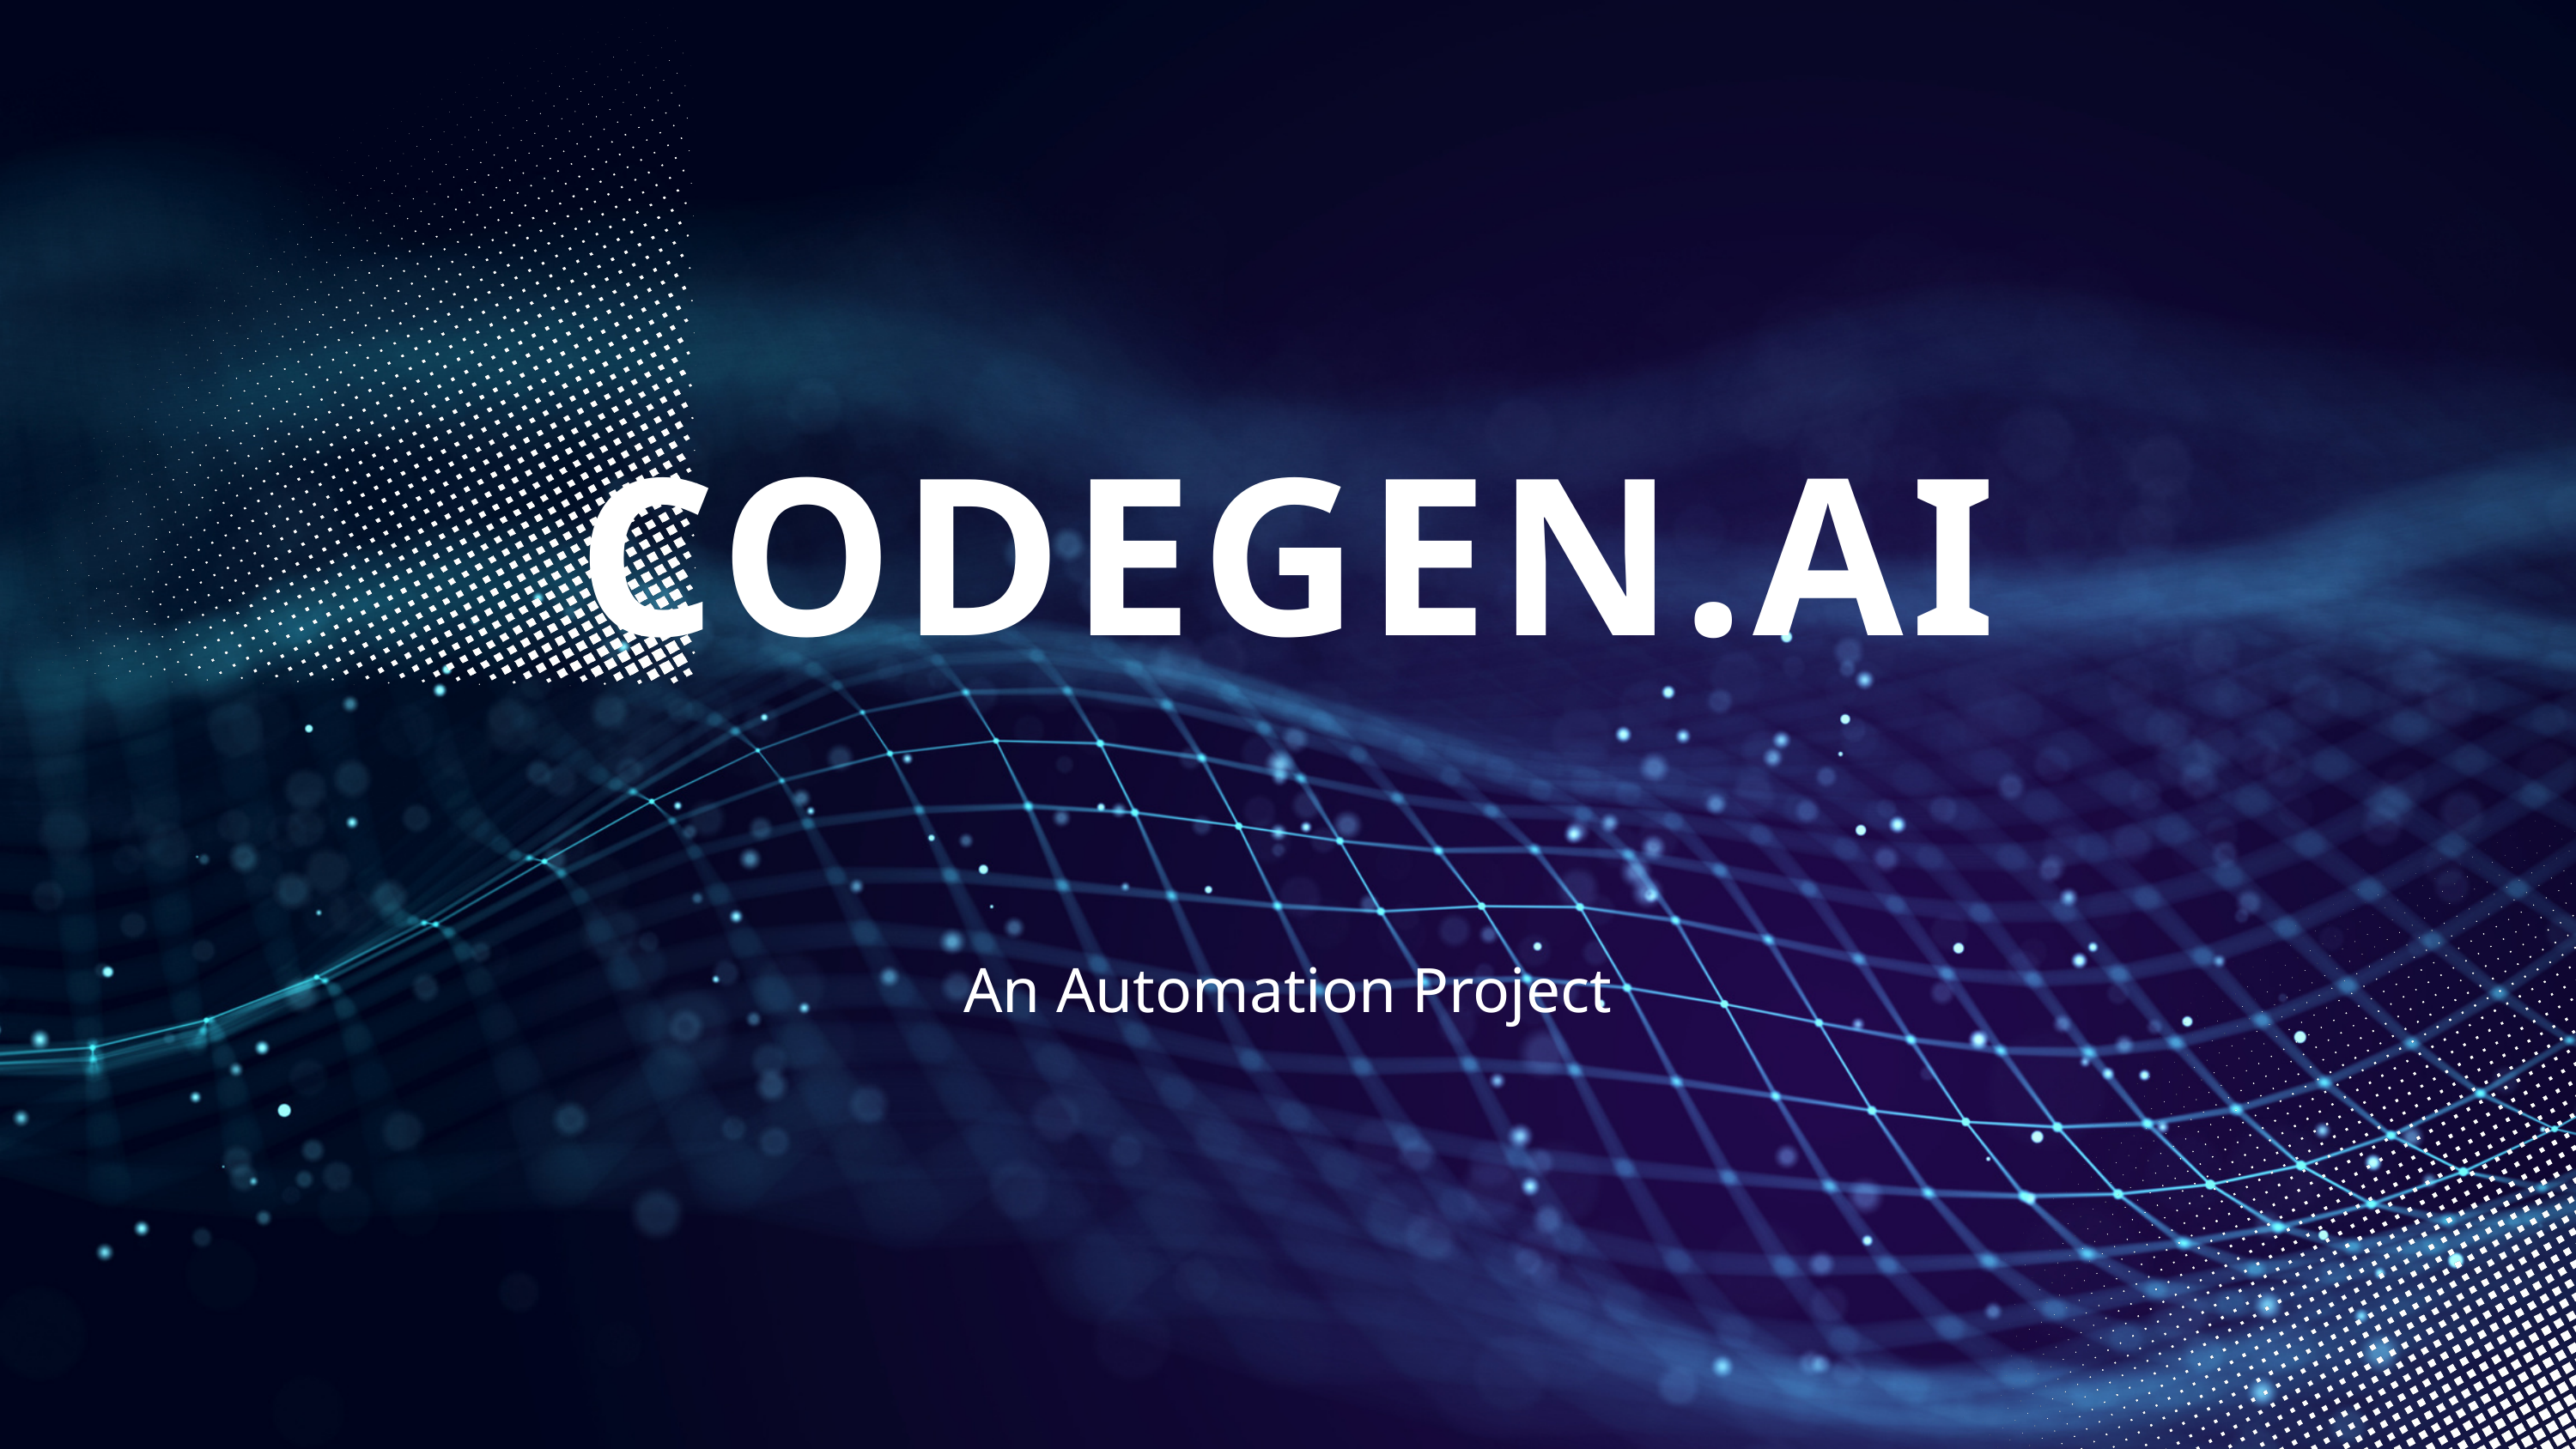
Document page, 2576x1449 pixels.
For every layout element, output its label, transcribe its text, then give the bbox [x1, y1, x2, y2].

text_box [0, 0, 698, 688]
text_box [1933, 779, 2576, 1449]
text_box [0, 0, 2576, 1449]
text_box CODEGEN.AI [484, 454, 2092, 679]
text_box An Automation Project [250, 948, 2326, 1025]
